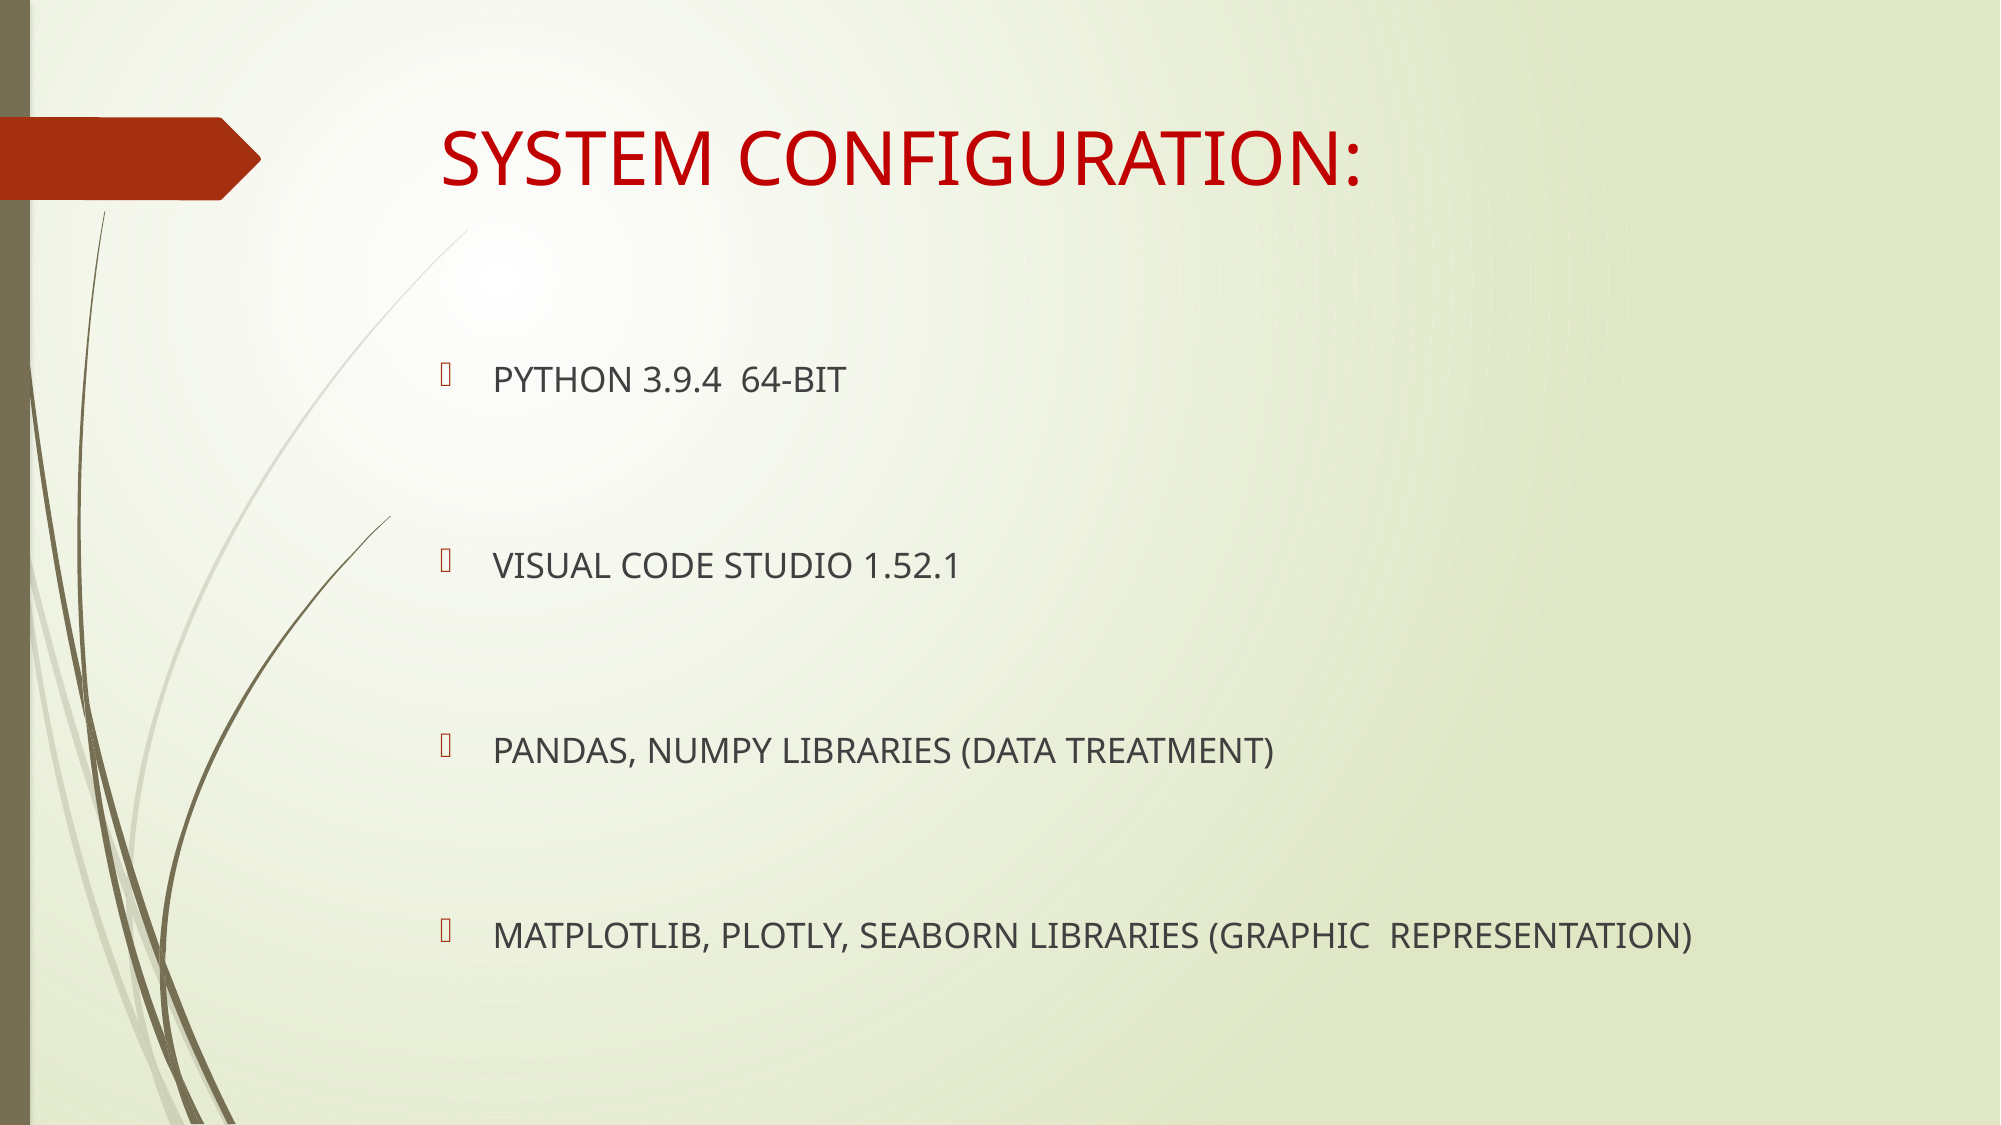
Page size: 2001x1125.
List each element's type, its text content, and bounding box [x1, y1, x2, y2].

title SYSTEM CONFIGURATION: [425, 102, 1888, 313]
list PYTHON 3.9.4 64-BIT VISUAL CODE STUDIO 1.52.1 PANDAS, NUMPY LIBRARIES (DATA TREATMENT) MATPLOTLIB, PLOTLY, SEABORN LIBRARIES (GRAPHIC REPRESENTATION) [424, 350, 1888, 970]
